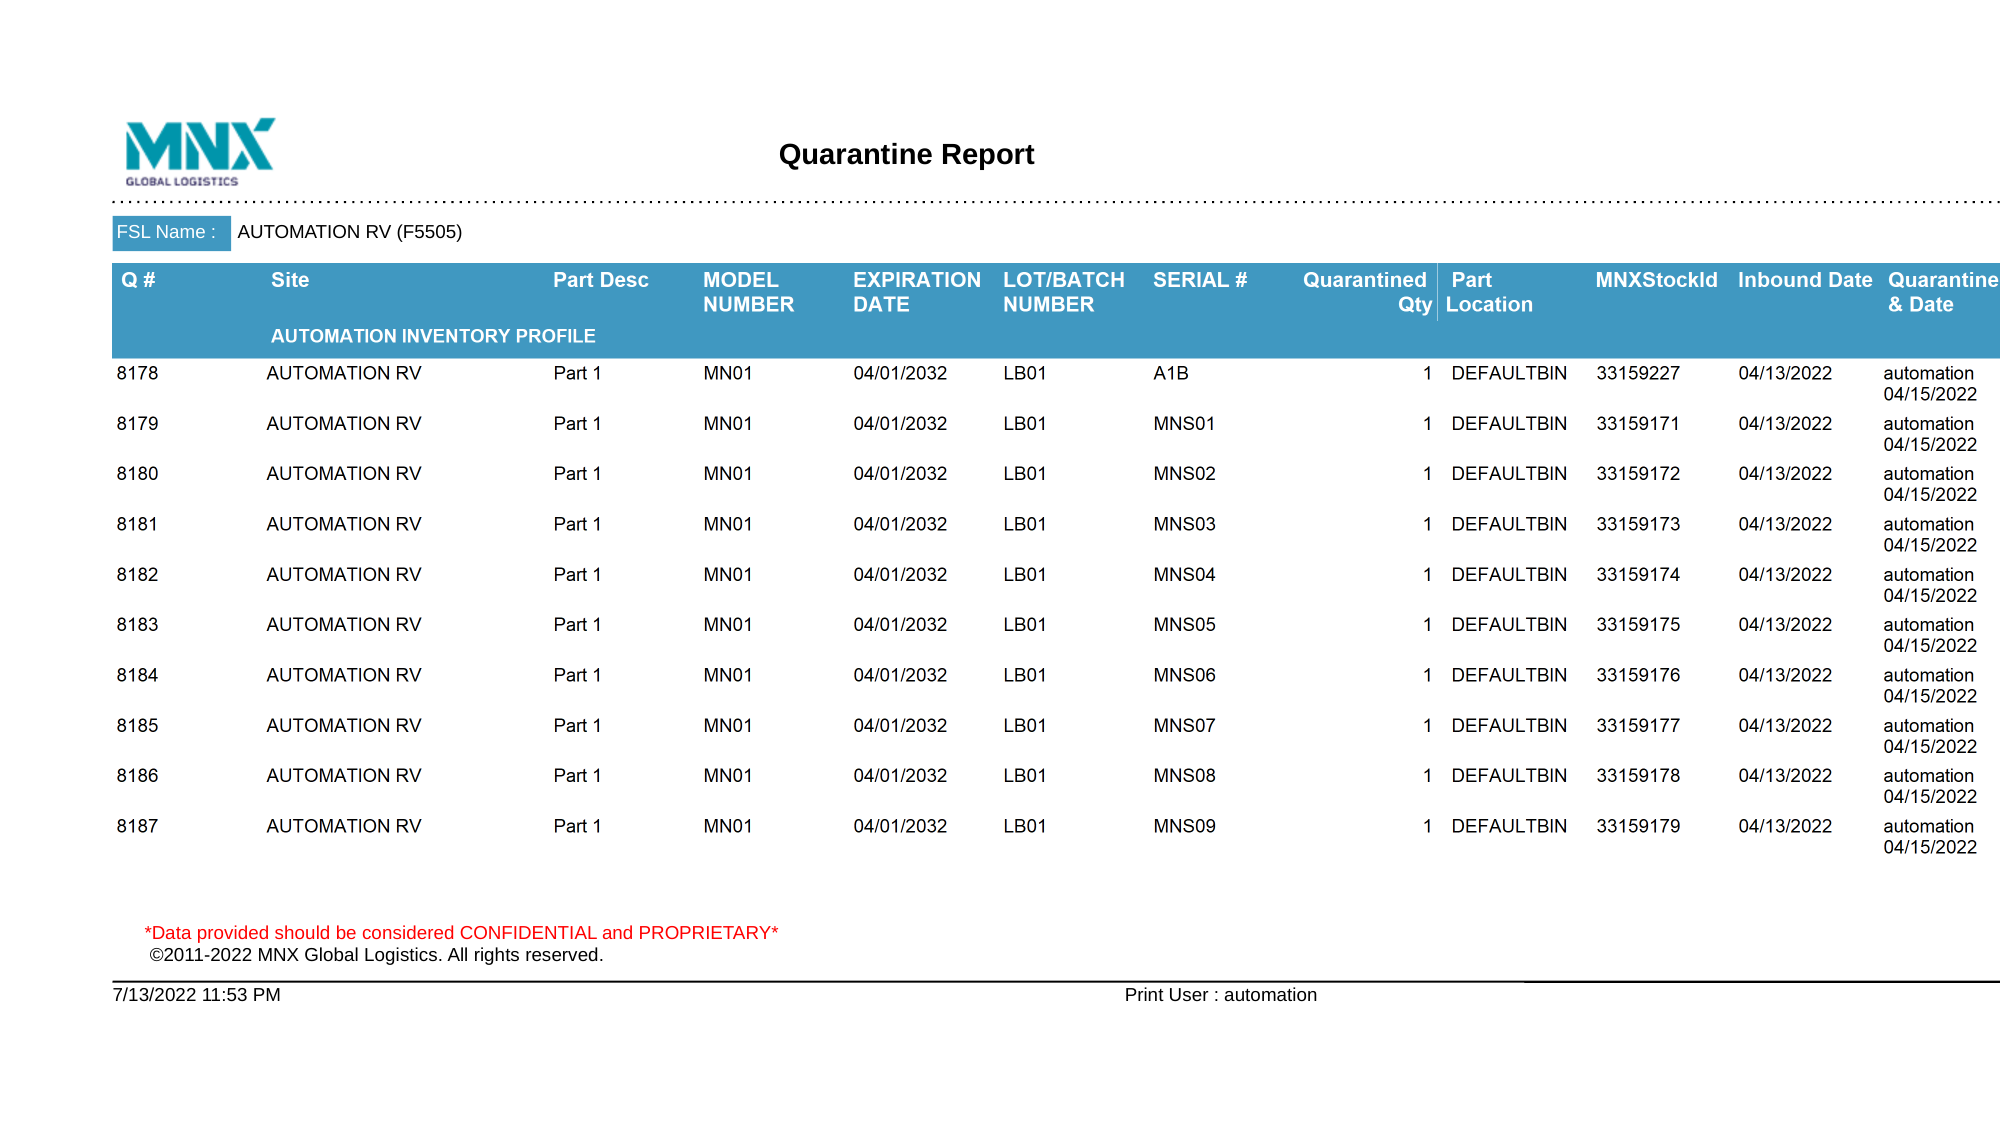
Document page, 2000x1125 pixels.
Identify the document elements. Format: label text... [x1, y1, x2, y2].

picture [112, 263, 2000, 862]
text_box 7/13/2022 11:53 PM [112, 983, 343, 1013]
text_box *Data provided should be considered CONFIDENTIAL and PROPRIETARY* [144, 920, 1158, 942]
text_box Quarantine Report [562, 131, 1252, 173]
text_box ©2011-2022 MNX Global Logistics. All rights reserved. [144, 942, 1158, 964]
text_box FSL Name : [112, 215, 232, 252]
text_box AUTOMATION RV (F5505) [233, 215, 669, 252]
picture [112, 115, 323, 188]
text_box Print User : automation [1055, 983, 1387, 1013]
